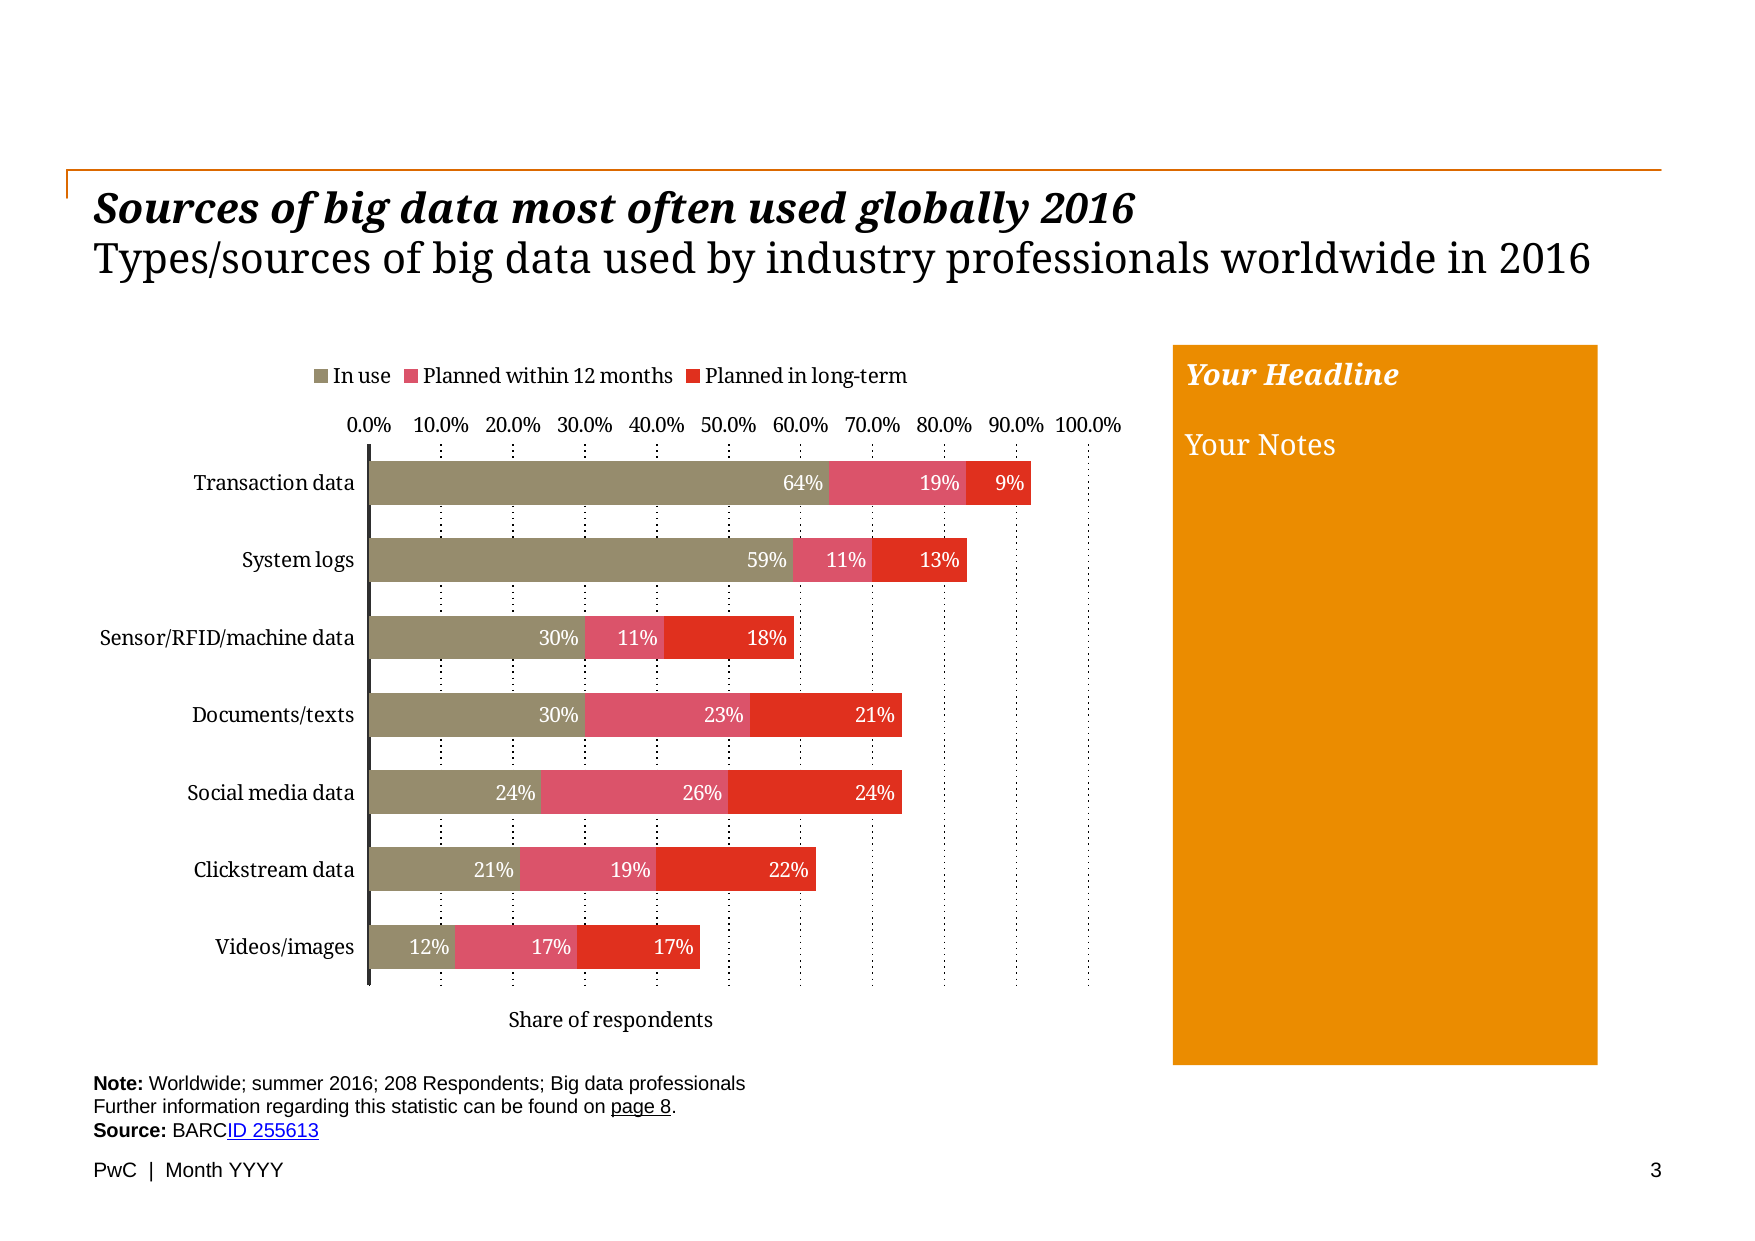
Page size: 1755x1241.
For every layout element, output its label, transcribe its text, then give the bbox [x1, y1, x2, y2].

chart [78, 344, 1144, 1066]
text_box PwC | Month YYYY [76, 1148, 615, 1191]
text_box Sources of big data most often used globally 2016 Types/sources of big data used by industry professionals worldwide in 2016 [76, 173, 1678, 330]
text_box Note: Worldwide; summer 2016; 208 Respondents; Big data professionals Further information regarding this statistic can be found on page 8. Source: BARCID 255613 [76, 1061, 1678, 1152]
text_box [69, 168, 1663, 172]
text_box 3 [1353, 1148, 1679, 1191]
text_box [1171, 343, 1600, 347]
text_box Your Headline Your Notes [1168, 347, 1606, 1061]
text_box [65, 168, 69, 200]
